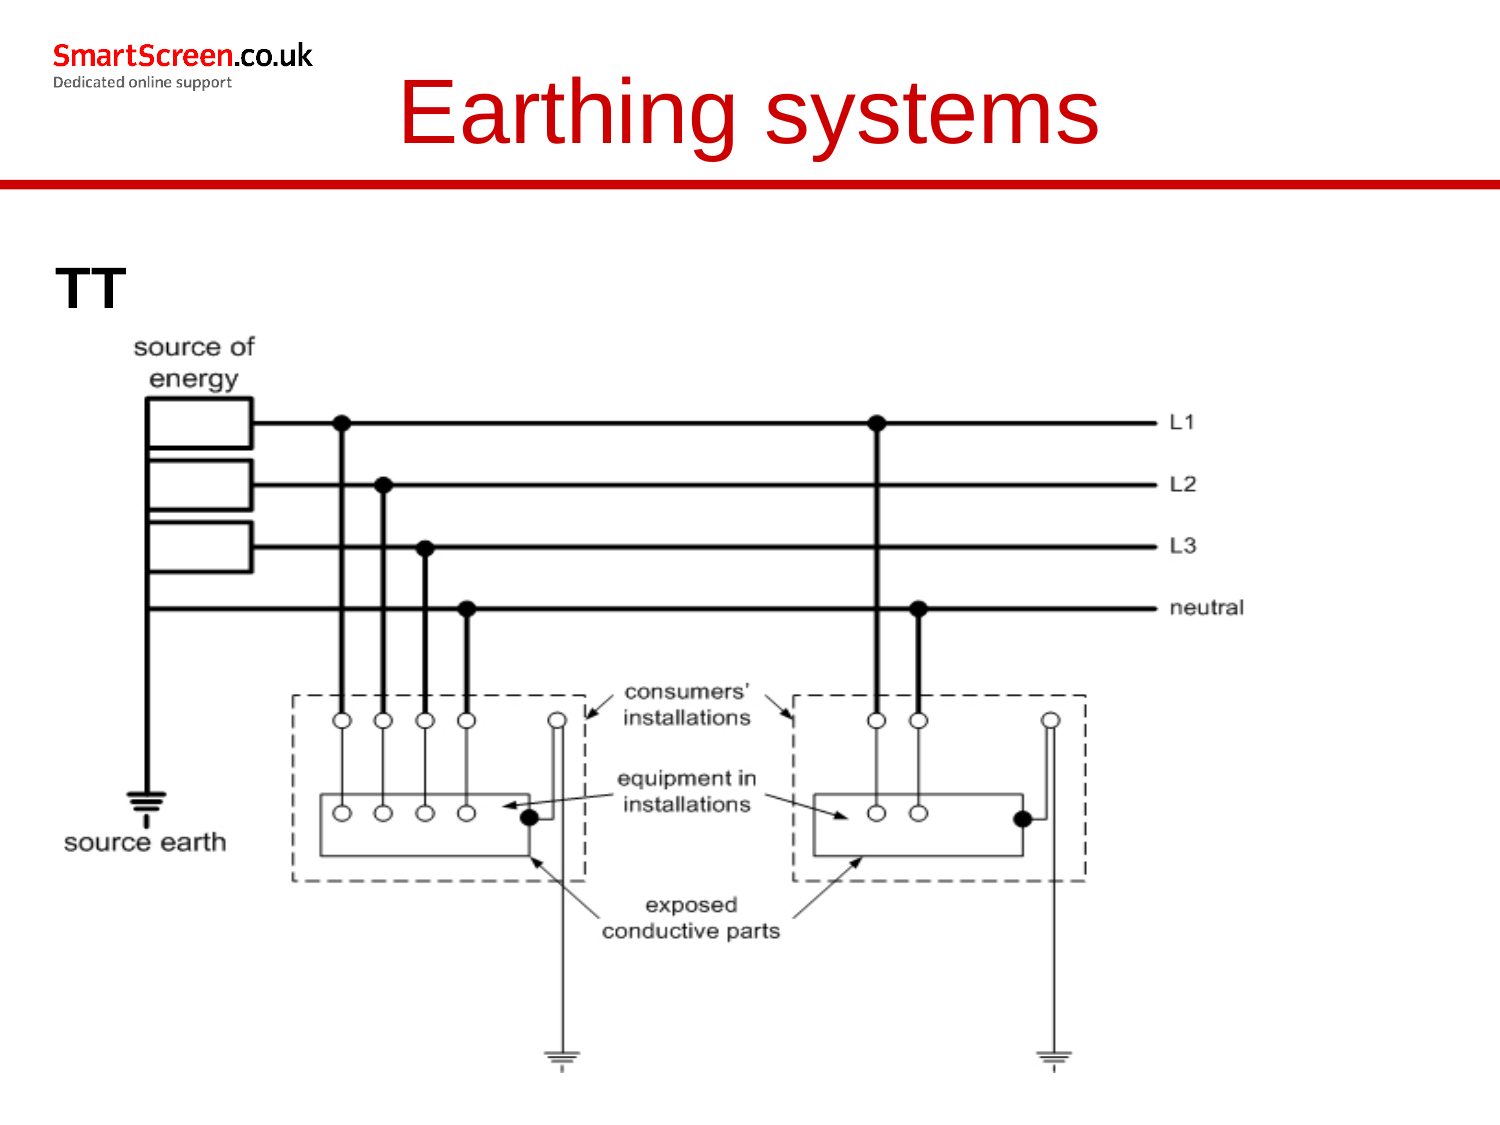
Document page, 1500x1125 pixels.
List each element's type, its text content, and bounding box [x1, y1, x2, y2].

text_box Earthing systems [0, 26, 1500, 184]
picture [64, 327, 1247, 1073]
text_box TT [41, 242, 1500, 328]
